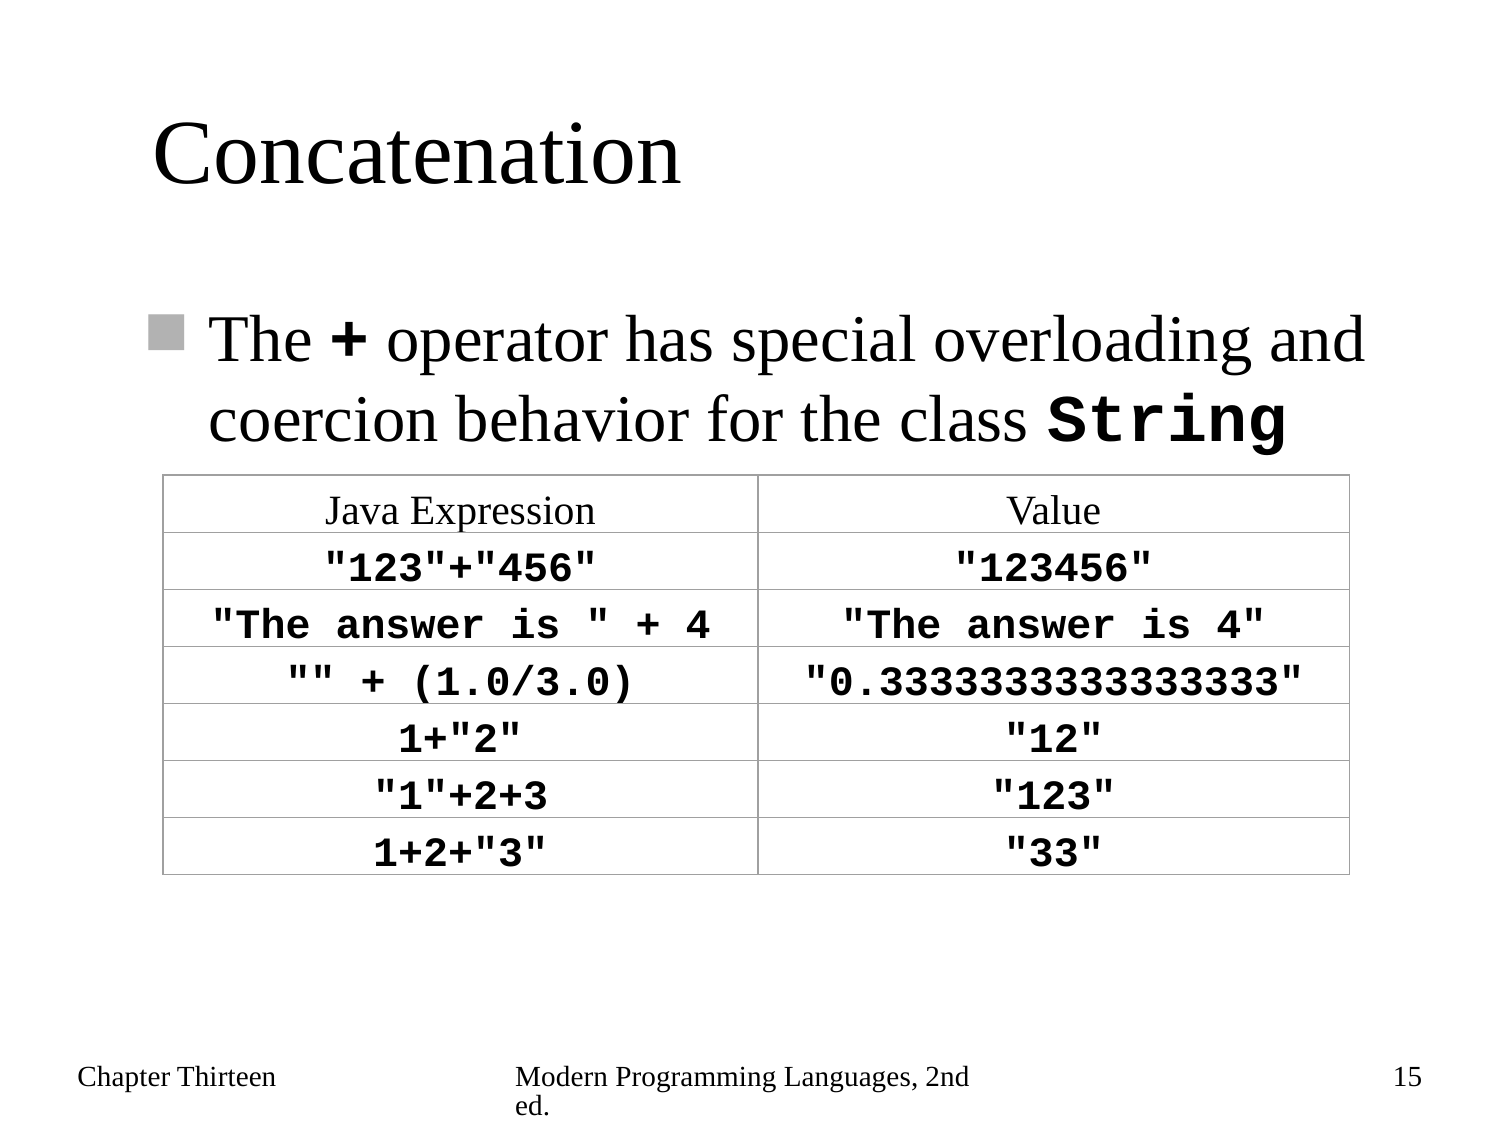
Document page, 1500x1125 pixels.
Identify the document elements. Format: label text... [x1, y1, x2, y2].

title Concatenation [137, 56, 1413, 142]
text_box [0, 352, 1500, 457]
slide_number 15 [1124, 1036, 1438, 1113]
list The + operator has special overloading and coercion behavior for the class String [137, 457, 1413, 1026]
footer Modern Programming Languages, 2nd ed. [499, 1036, 1001, 1113]
slide_number Chapter Thirteen [62, 1036, 401, 1113]
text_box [162, 474, 1351, 876]
text_box [0, 142, 1500, 248]
text_box [0, 248, 1500, 352]
